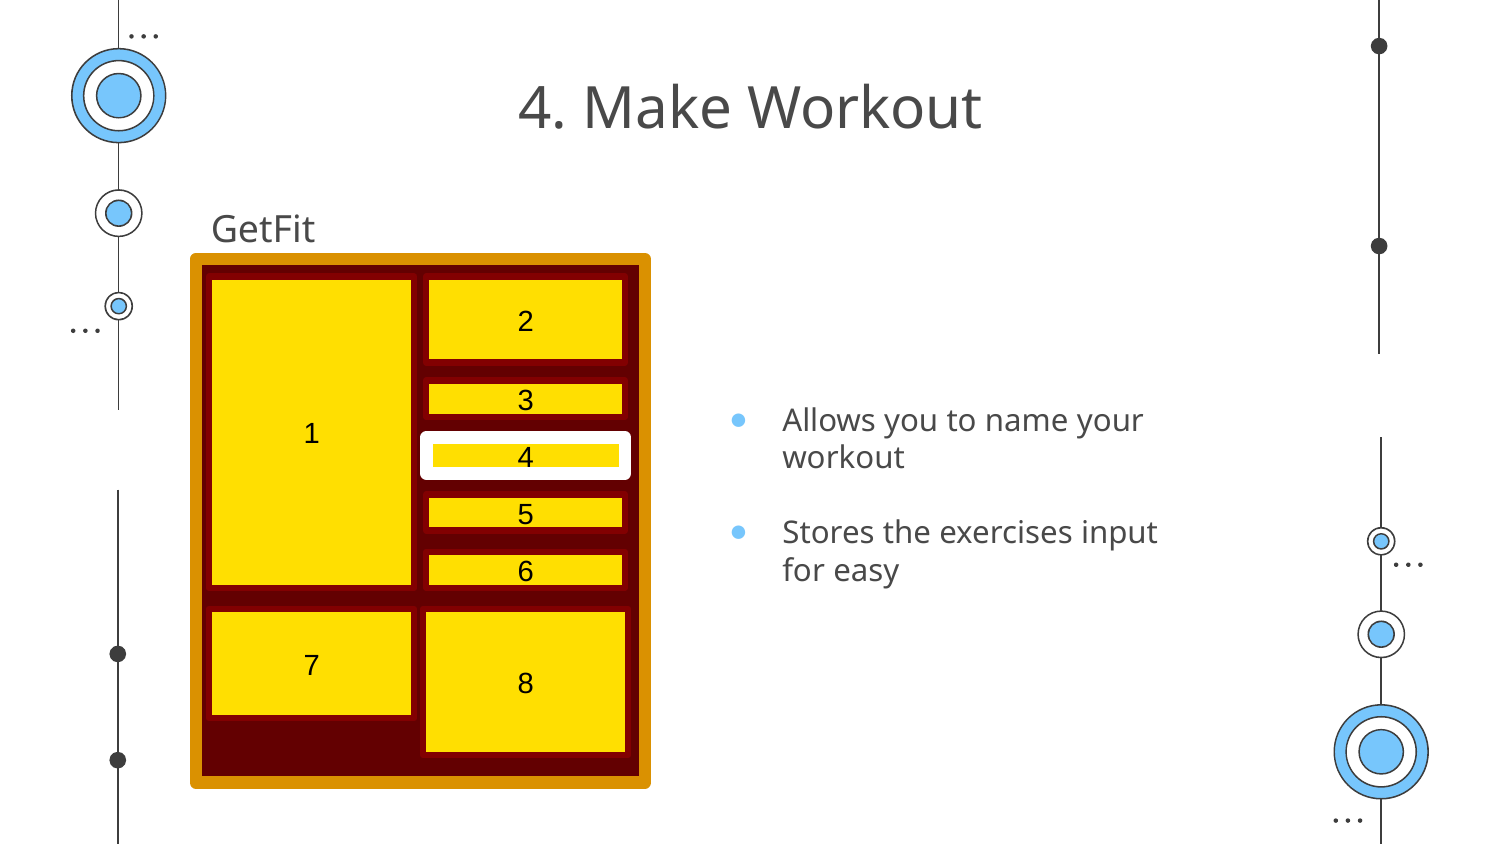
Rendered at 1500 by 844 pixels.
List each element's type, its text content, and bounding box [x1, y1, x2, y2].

text_box 3 [426, 380, 625, 417]
text_box 1 [208, 276, 415, 588]
list Allows you to name your workout Stores the exercises input for easy [692, 204, 1201, 783]
text_box 4 [426, 437, 625, 474]
text_box GetFit [195, 204, 402, 252]
text_box 7 [208, 608, 415, 719]
text_box 8 [423, 608, 629, 755]
text_box 5 [426, 494, 625, 531]
text_box 6 [426, 551, 625, 588]
title 4. Make Workout [415, 55, 1086, 150]
text_box [195, 259, 645, 783]
text_box 2 [426, 276, 625, 363]
